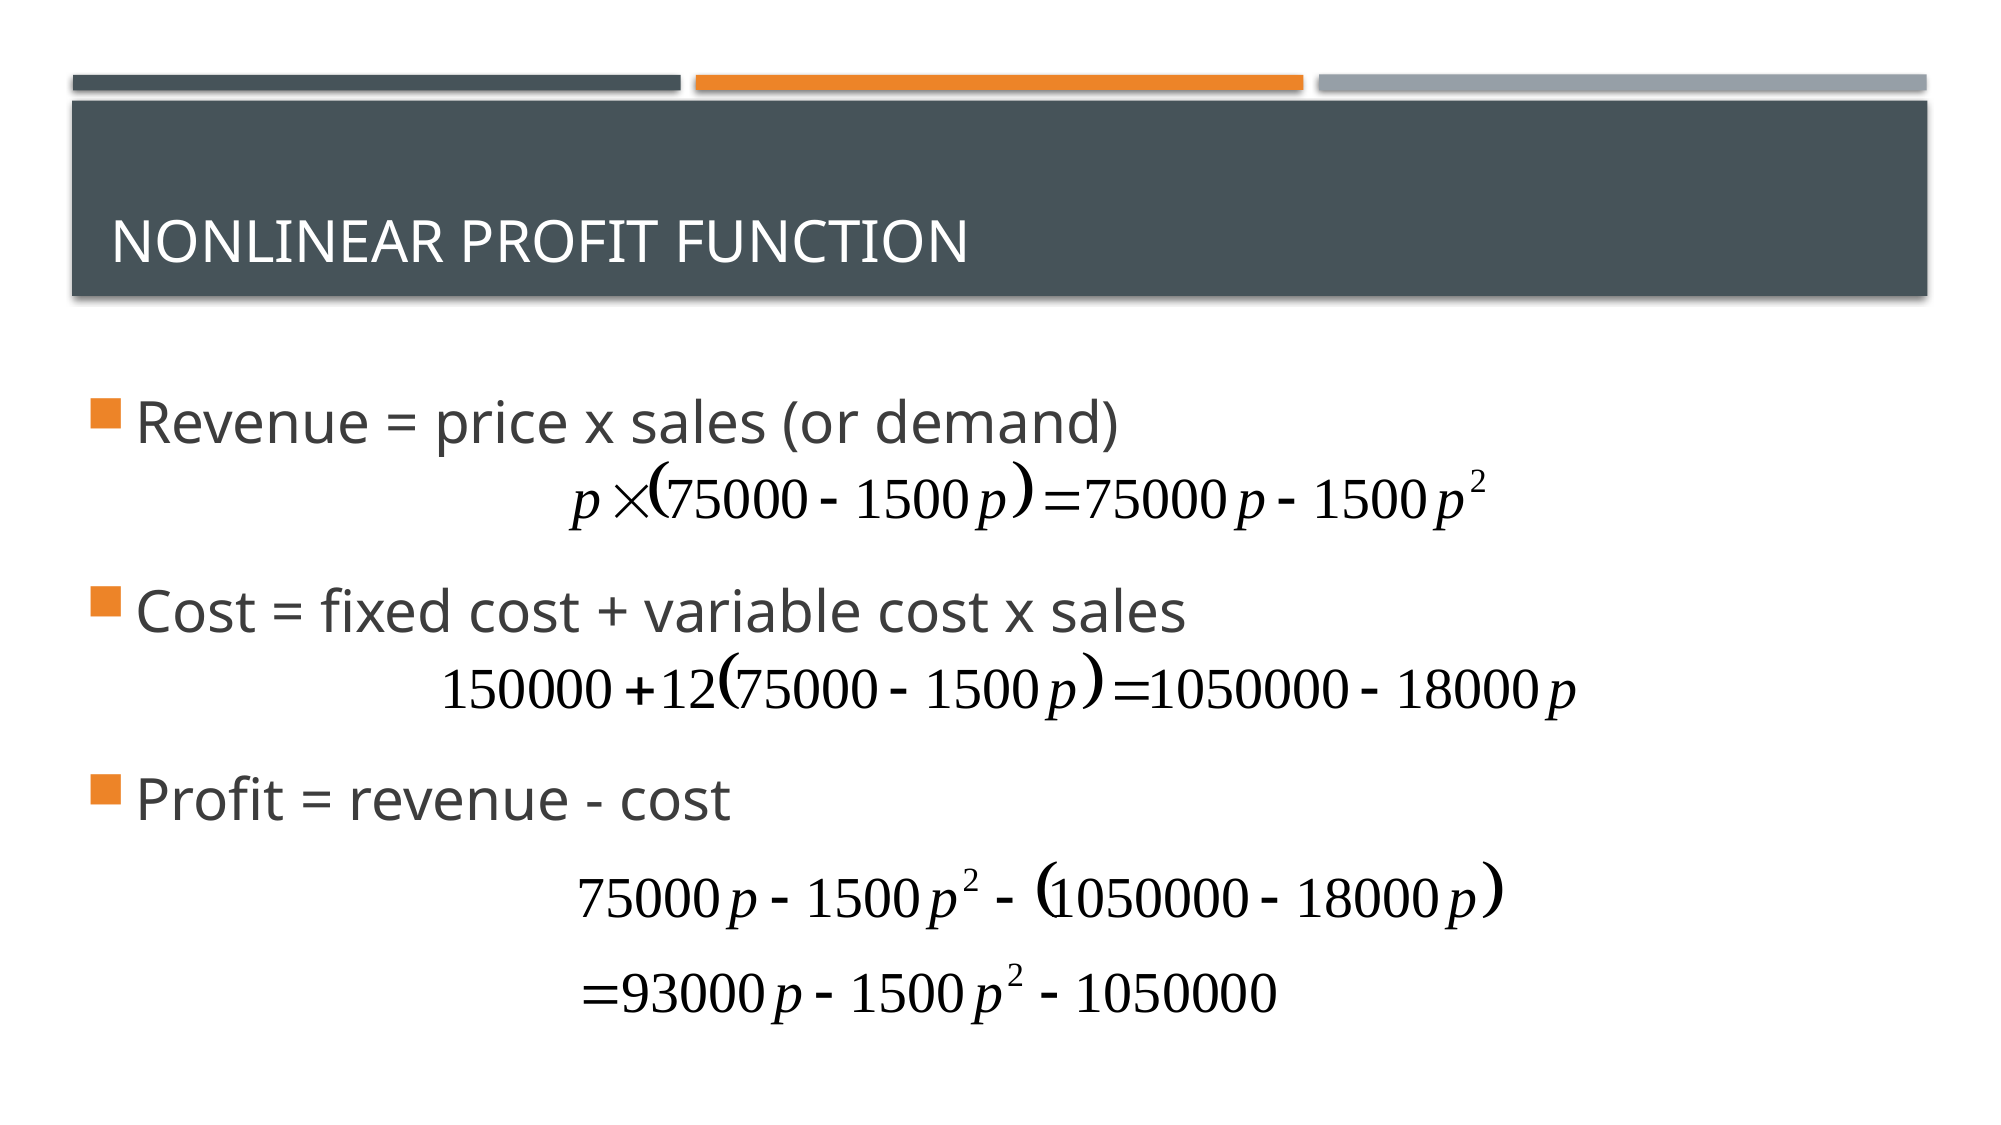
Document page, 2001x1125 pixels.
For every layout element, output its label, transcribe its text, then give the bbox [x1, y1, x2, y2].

title Nonlinear profit function [95, 115, 1905, 282]
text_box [568, 853, 1508, 1038]
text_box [556, 454, 1496, 543]
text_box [436, 650, 1590, 734]
text_box Revenue = price x sales (or demand) Cost = fixed cost + variable cost x sales Profit = revenue - cost [70, 237, 1421, 980]
